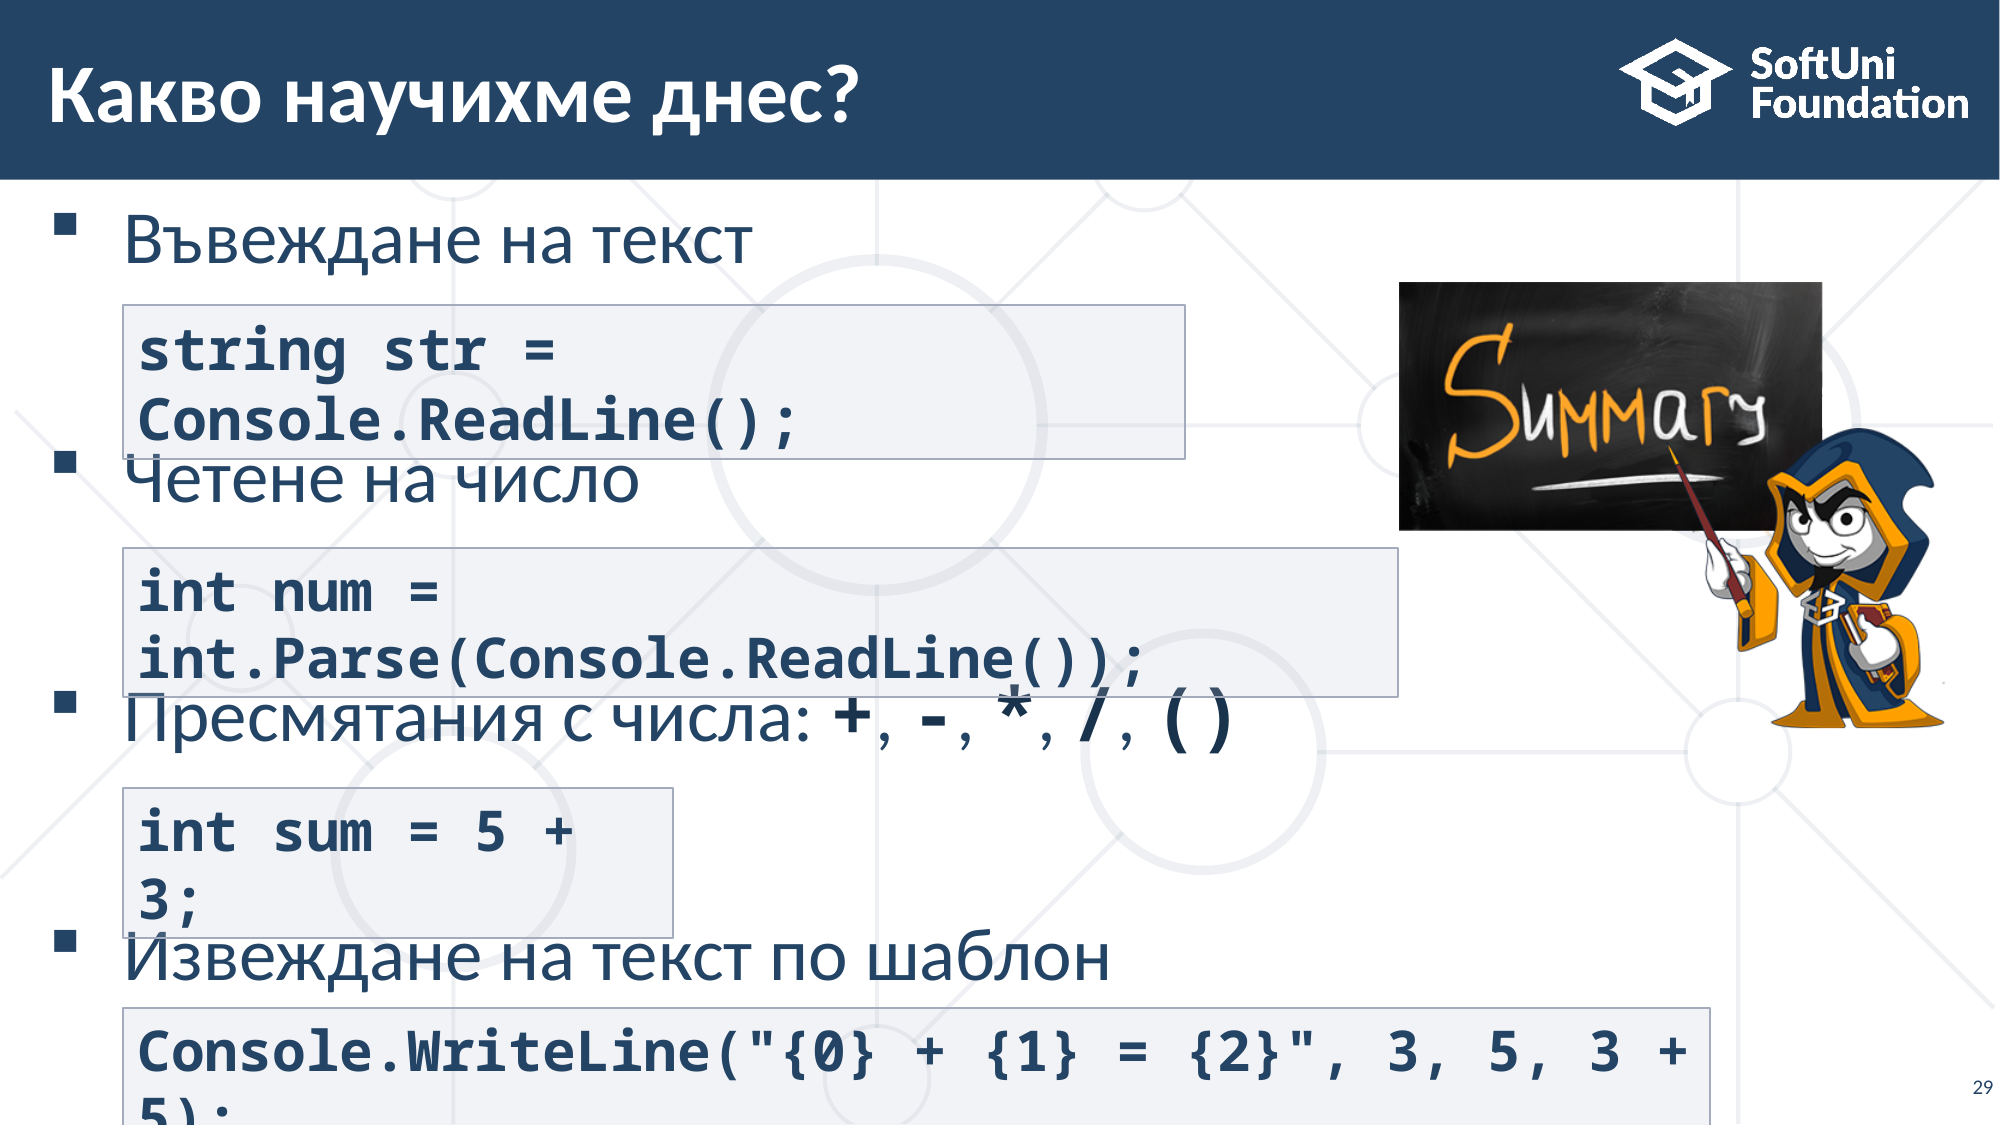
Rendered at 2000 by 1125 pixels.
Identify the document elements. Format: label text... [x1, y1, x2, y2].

title Какво научихме днес? [31, 16, 1591, 162]
text_box int sum = 5 + 3; [122, 788, 673, 938]
slide_number 29 [1929, 1070, 2000, 1103]
text_box Console.WriteLine("{0} + {1} = {2}", 3, 5, 3 + 5); [122, 1007, 1711, 1125]
list Въвеждане на текст Четене на число Пресмятания с числа: +, -, *, /, () Извеждане на текст по шаблон [31, 177, 1970, 1031]
picture [1618, 38, 1968, 126]
text_box int num = int.Parse(Console.ReadLine()); [122, 547, 1394, 698]
picture [1399, 281, 1947, 751]
text_box string str = Console.ReadLine(); [122, 304, 1186, 460]
